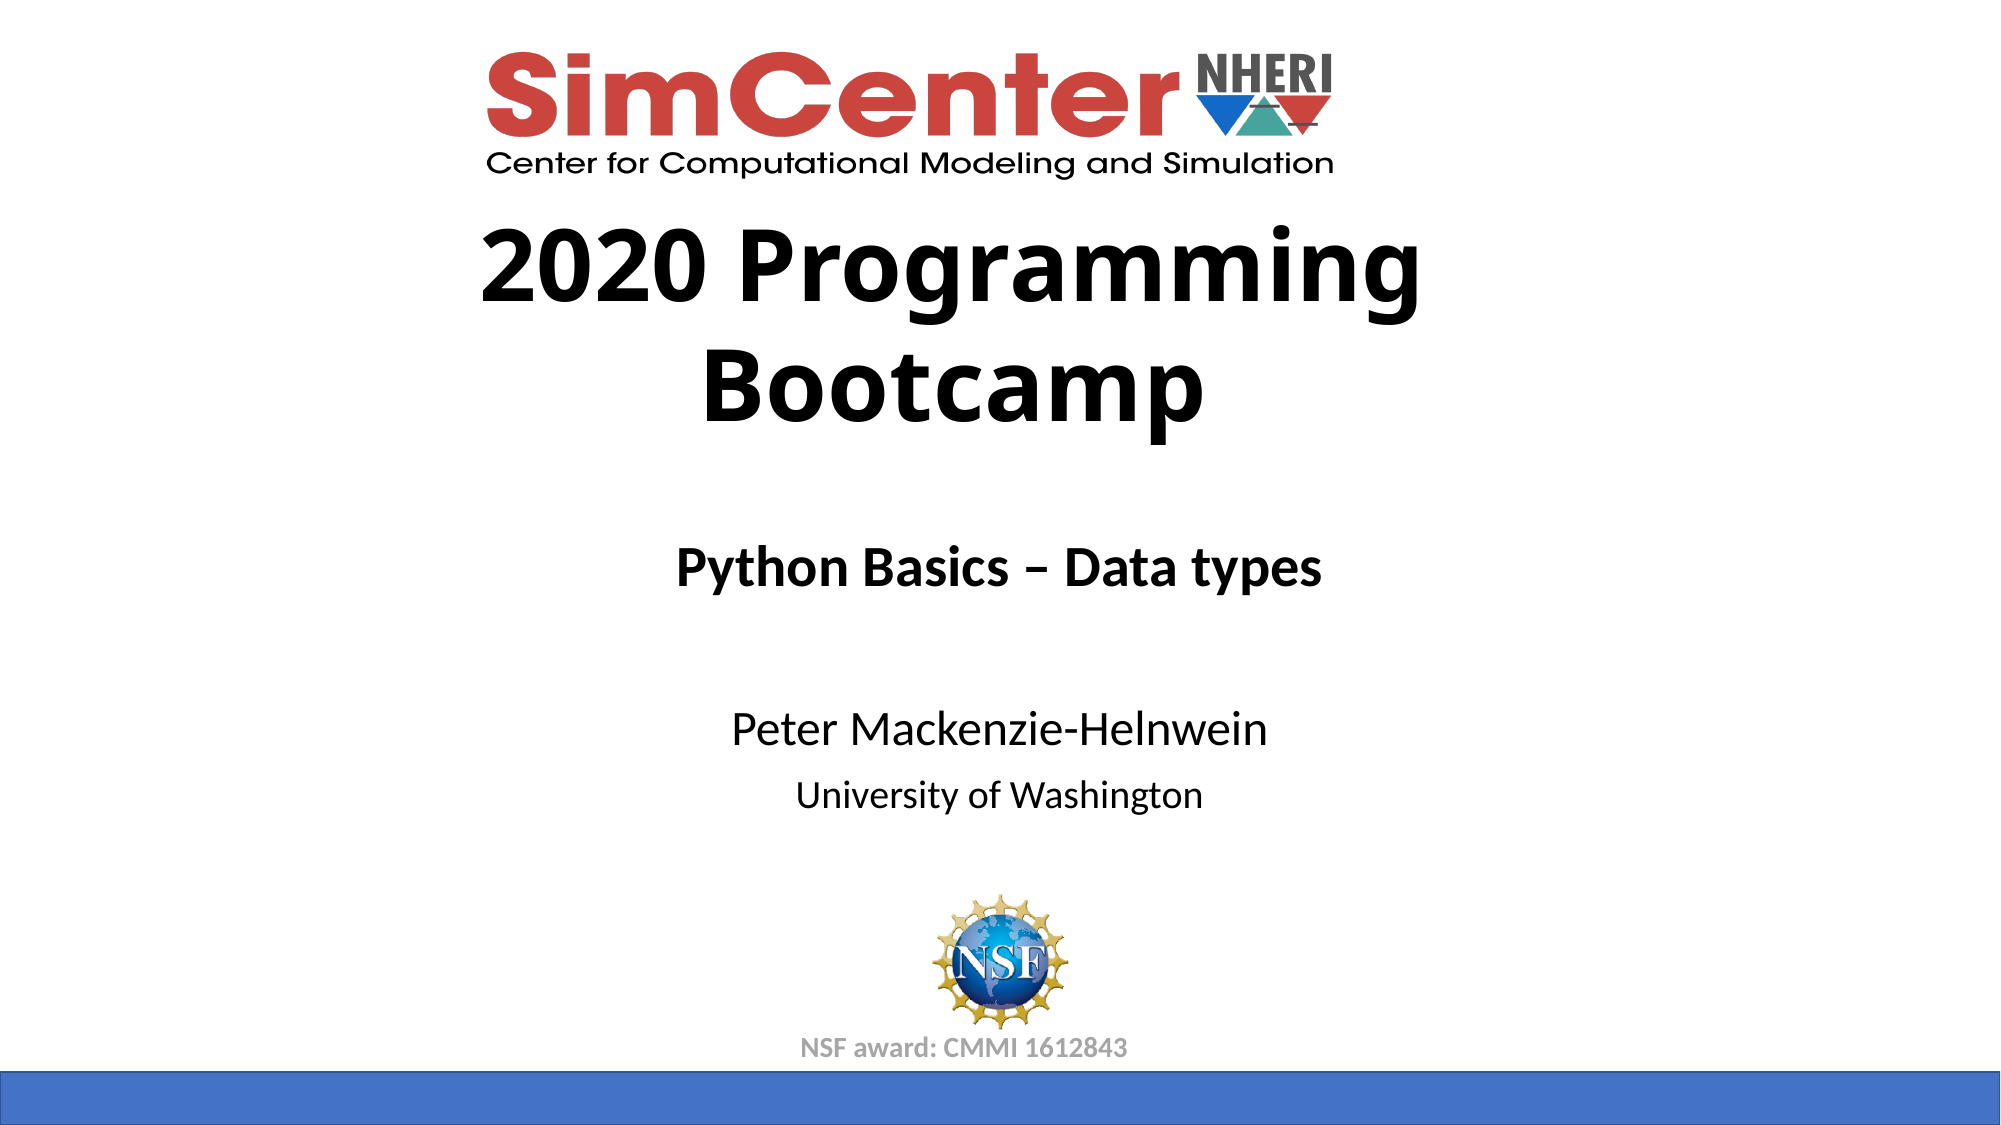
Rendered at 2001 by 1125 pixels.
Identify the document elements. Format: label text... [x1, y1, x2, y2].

subtitle Python Basics – Data types [198, 471, 1802, 665]
list Peter Mackenzie-Helnwein [503, 695, 1497, 764]
picture [465, 38, 1351, 194]
list University of Washington [503, 766, 1497, 825]
picture [930, 892, 1070, 1031]
